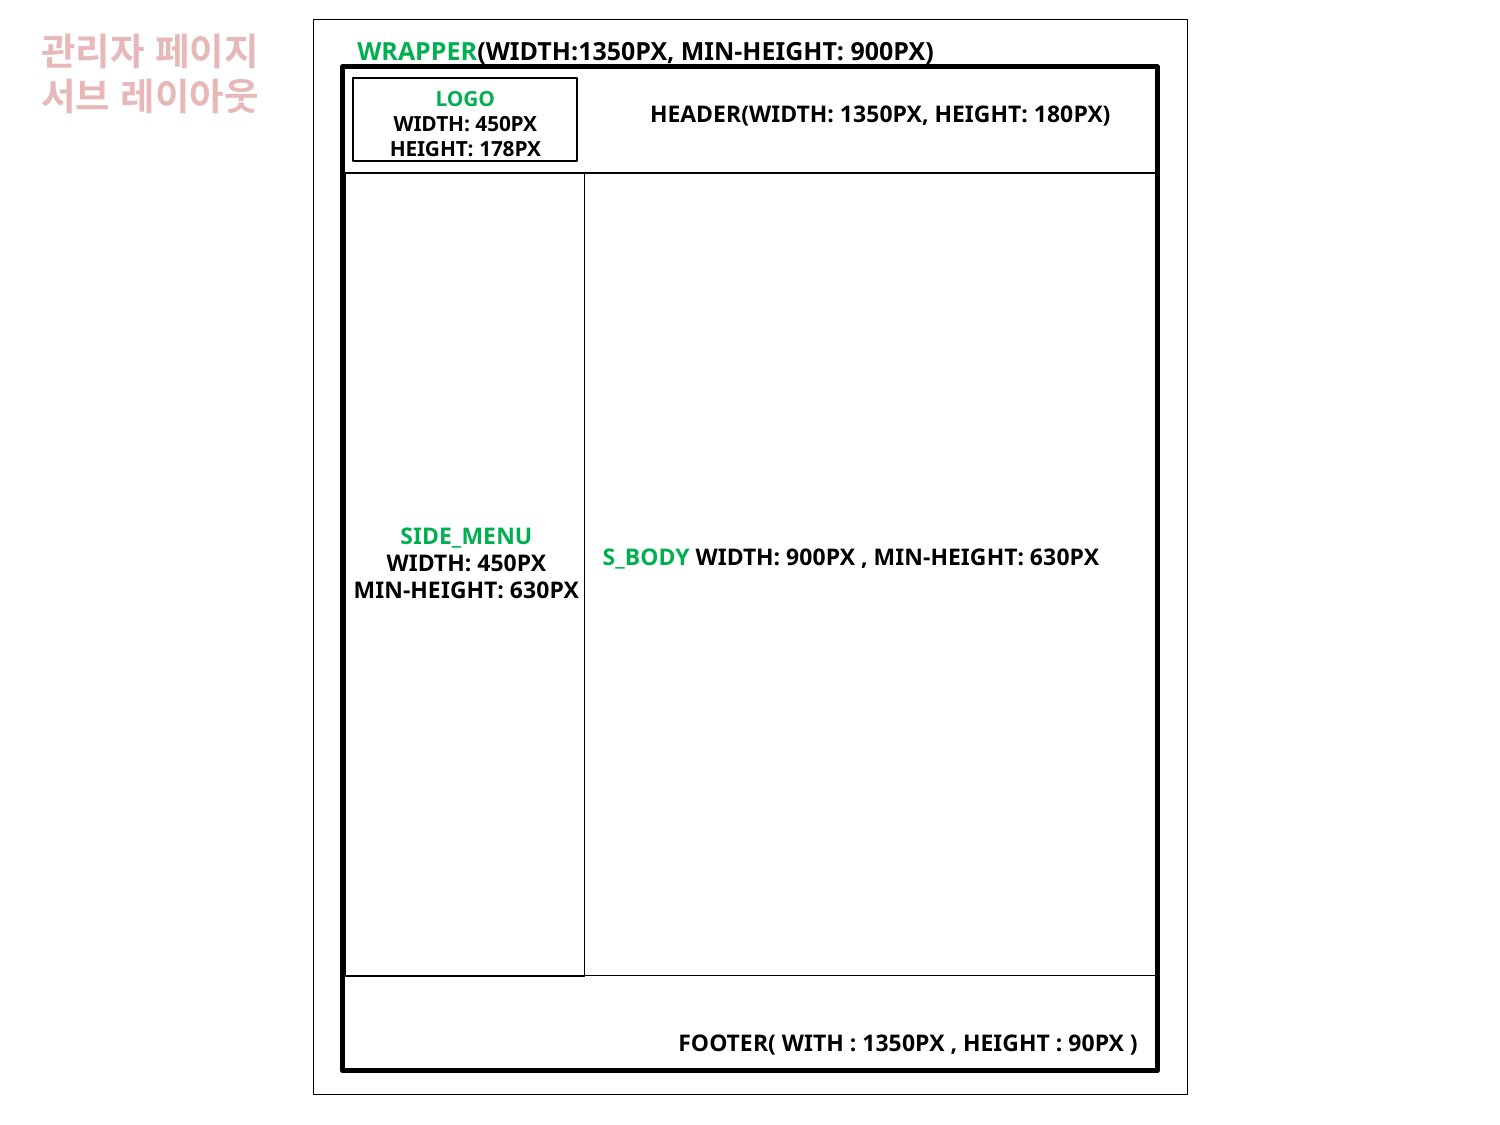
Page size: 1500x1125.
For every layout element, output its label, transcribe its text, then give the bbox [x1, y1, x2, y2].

text_box [311, 17, 1189, 1096]
text_box [340, 65, 1160, 175]
text_box FOOTER( WITH : 1350PX , HEIGHT : 90PX ) [663, 1021, 1154, 1064]
text_box S_BODY WIDTH: 900PX , MIN-HEIGHT: 630PX [572, 534, 1130, 578]
text_box HEADER(WIDTH: 1350PX, HEIGHT: 180PX) [635, 91, 1126, 162]
text_box WRAPPER(WIDTH:1350PX, MIN-HEIGHT: 900PX) [342, 28, 1040, 65]
text_box [340, 974, 1160, 1073]
text_box [343, 611, 587, 974]
text_box [343, 171, 587, 513]
text_box [587, 175, 1160, 974]
text_box SIDE_MENU WIDTH: 450PX MIN-HEIGHT: 630PX [338, 513, 595, 611]
text_box LOGO WIDTH: 450PX HEIGHT: 178PX [371, 78, 559, 171]
text_box 관리자 페이지 서브 레이아웃 [26, 20, 285, 126]
